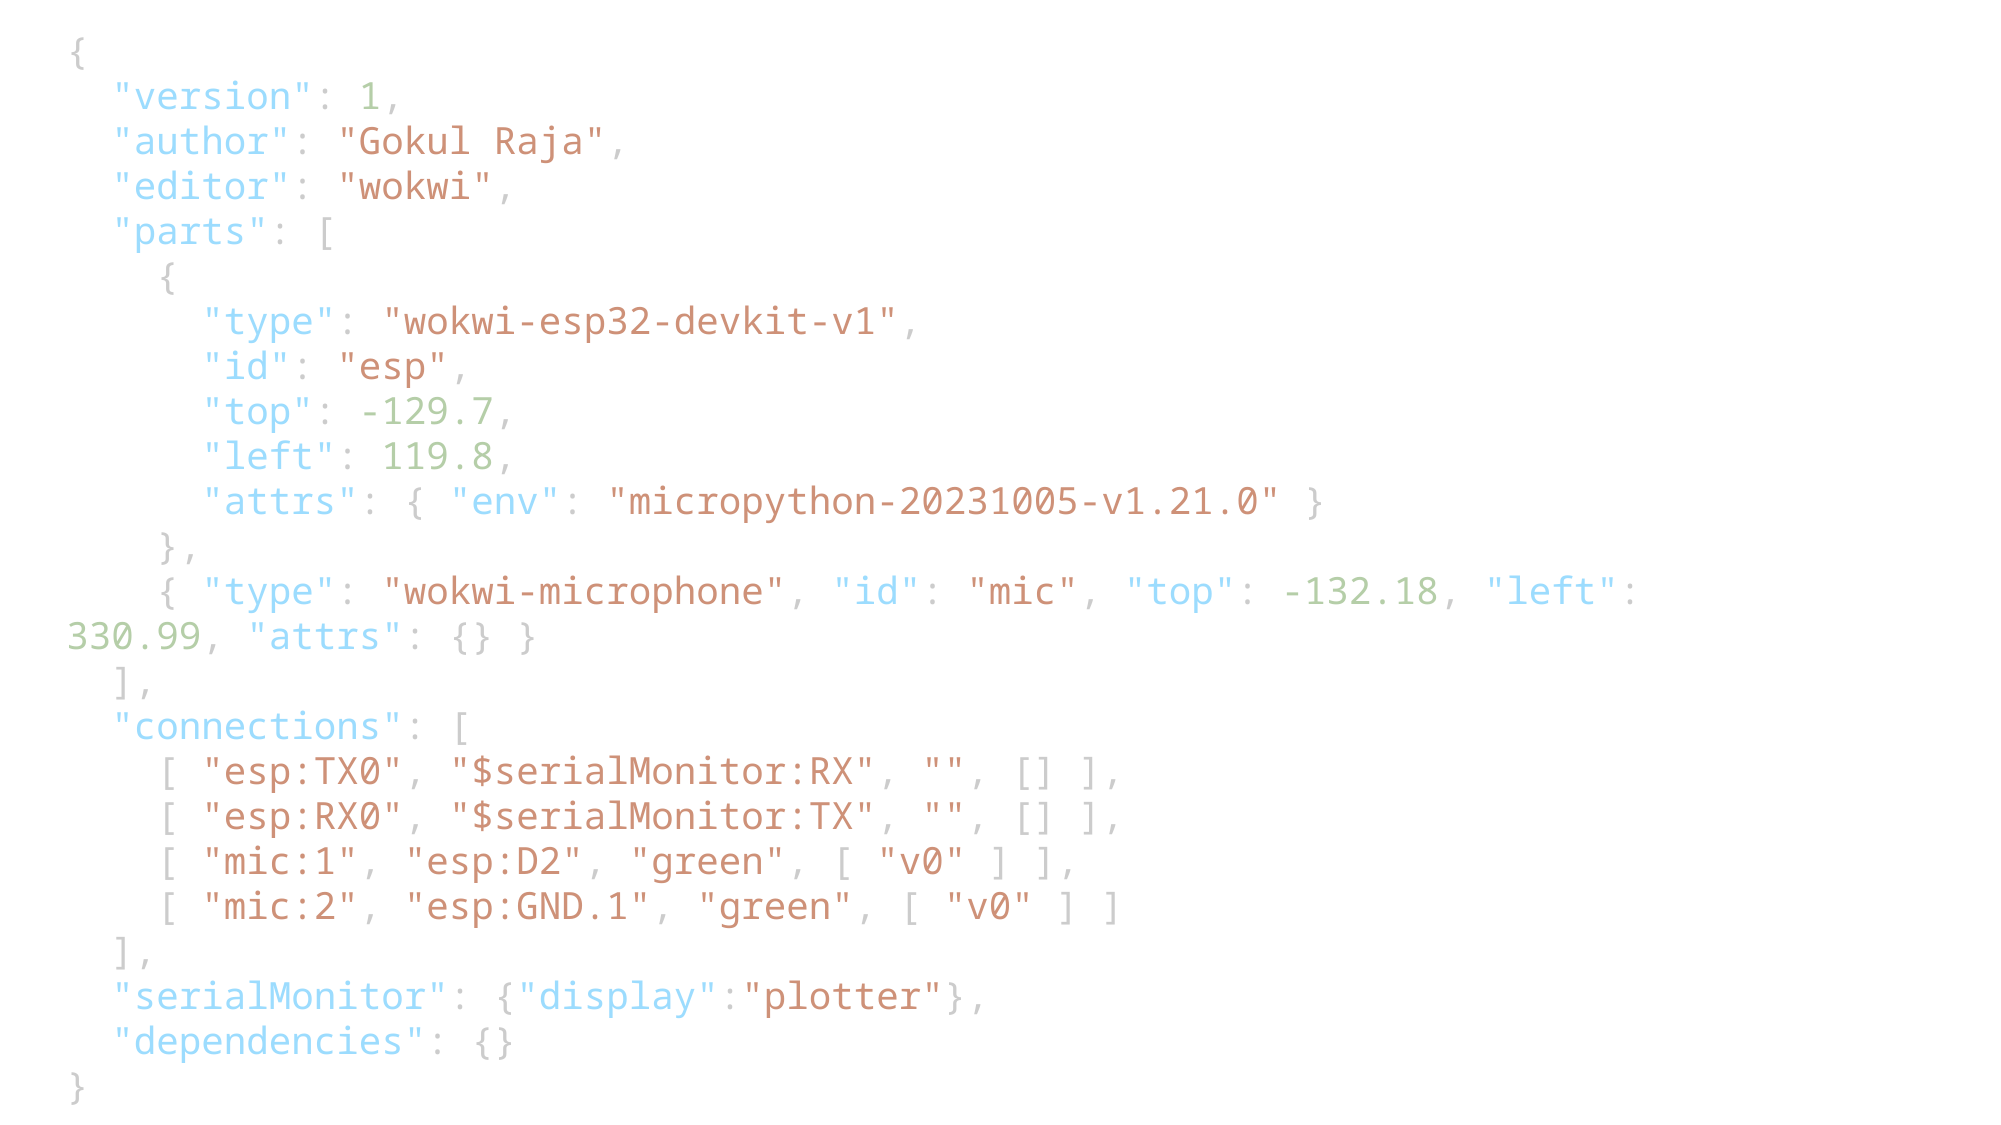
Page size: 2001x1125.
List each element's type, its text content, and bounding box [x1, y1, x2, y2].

text_box { "version": 1, "author": "Gokul Raja", "editor": "wokwi", "parts": [ { "type": "wokwi-esp32-devkit-v1", "id": "esp", "top": -129.7, "left": 119.8, "attrs": { "env": "micropython-20231005-v1.21.0" } }, { "type": "wokwi-microphone", "id": "mic", "top": -132.18, "left": 330.99, "attrs": {} } ], "connections": [ [ "esp:TX0", "$serialMonitor:RX", "", [] ], [ "esp:RX0", "$serialMonitor:TX", "", [] ], [ "mic:1", "esp:D2", "green", [ "v0" ] ], [ "mic:2", "esp:GND.1", "green", [ "v0" ] ] ], "serialMonitor": {"display":"plotter"}, "dependencies": {} } [51, 19, 1770, 1125]
